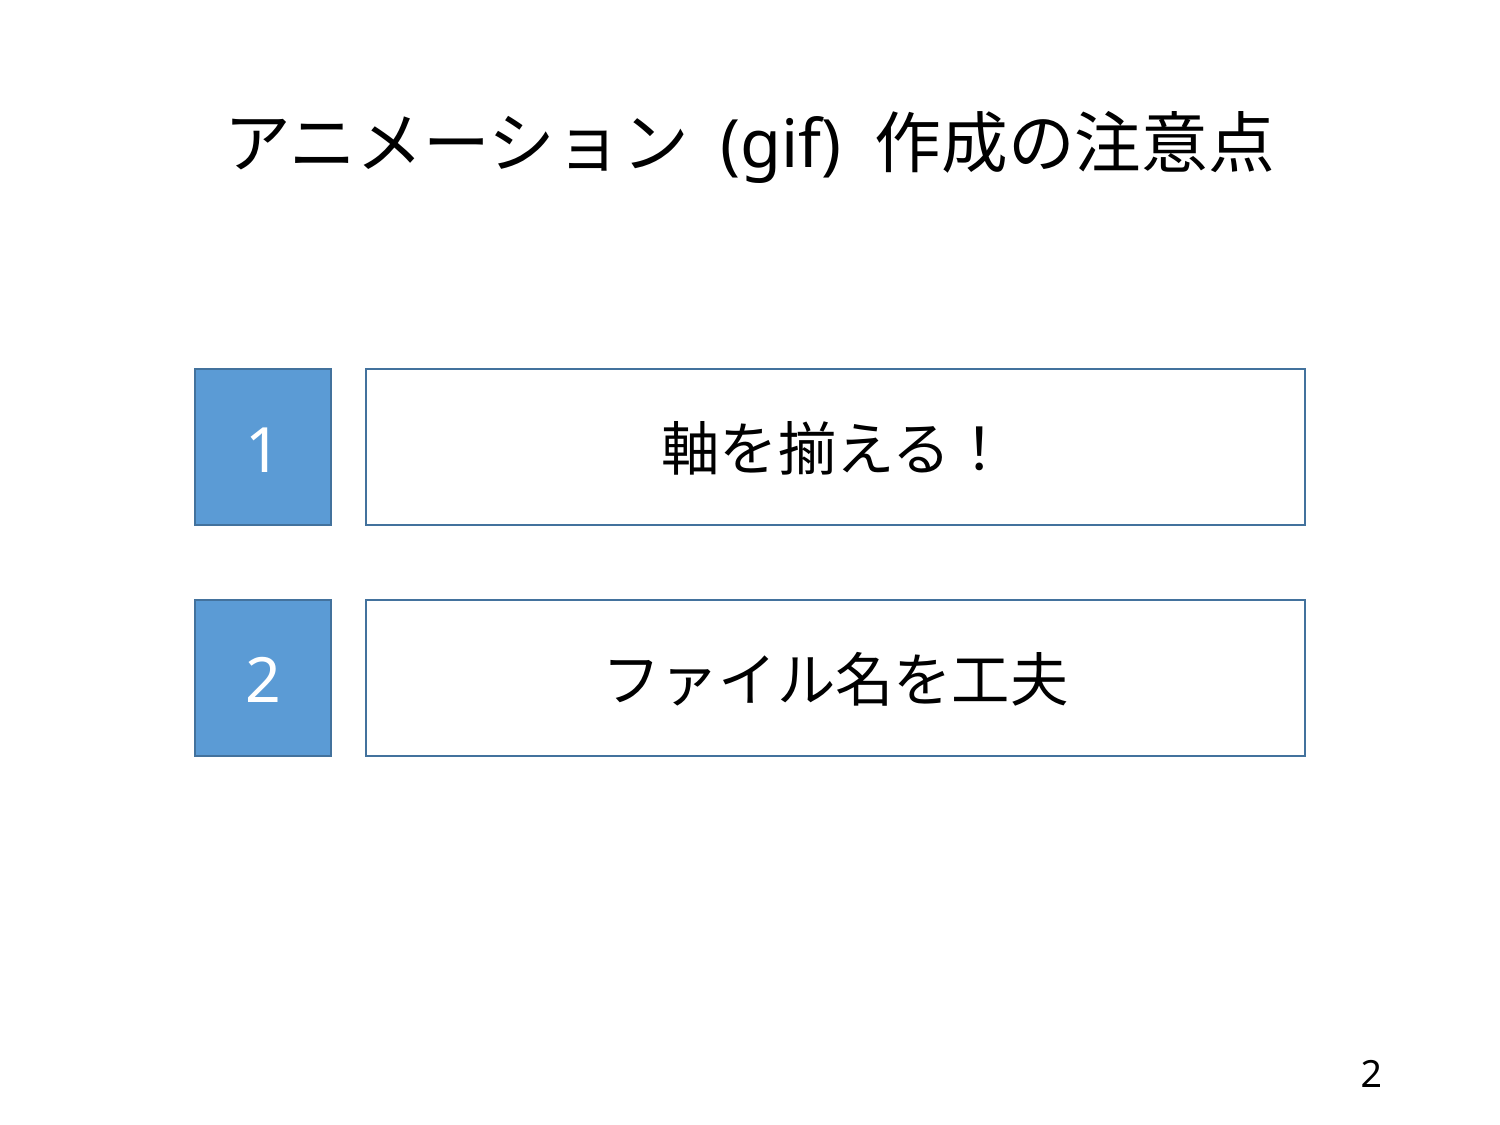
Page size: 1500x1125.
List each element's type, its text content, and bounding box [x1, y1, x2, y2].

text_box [194, 369, 1305, 526]
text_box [194, 599, 1305, 756]
slide_number 2 [1059, 1042, 1397, 1103]
title アニメーション (gif) 作成の注意点 [103, 59, 1397, 233]
